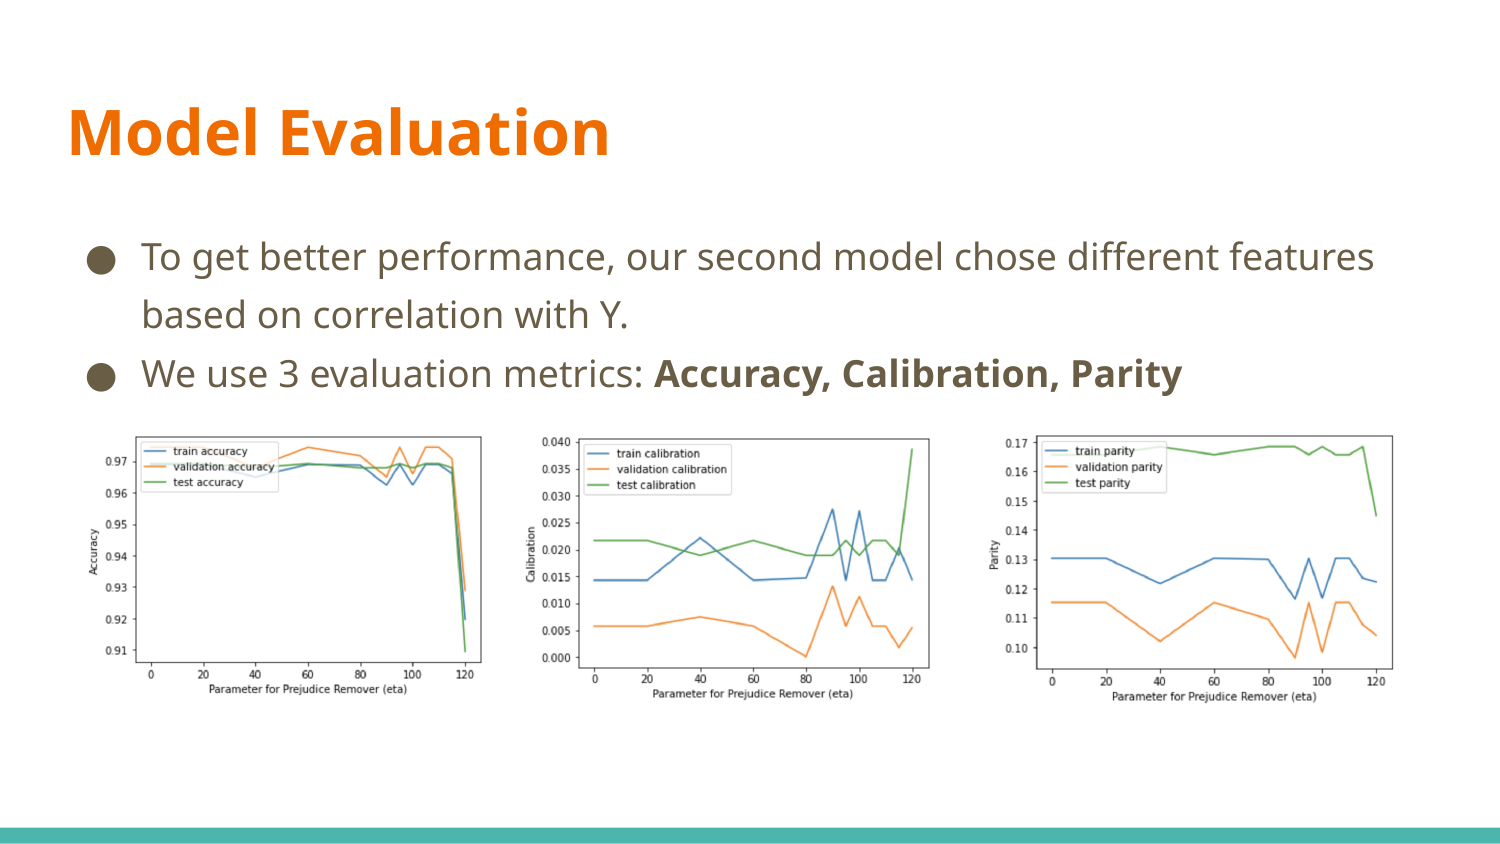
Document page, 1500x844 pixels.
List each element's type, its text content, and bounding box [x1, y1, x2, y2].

picture [979, 430, 1403, 710]
picture [85, 430, 490, 702]
picture [516, 430, 940, 710]
title Model Evaluation [51, 72, 1449, 189]
list To get better performance, our second model chose different features based on correlation with Y. We use 3 evaluation metrics: Accuracy, Calibration, Parity [51, 207, 1449, 750]
